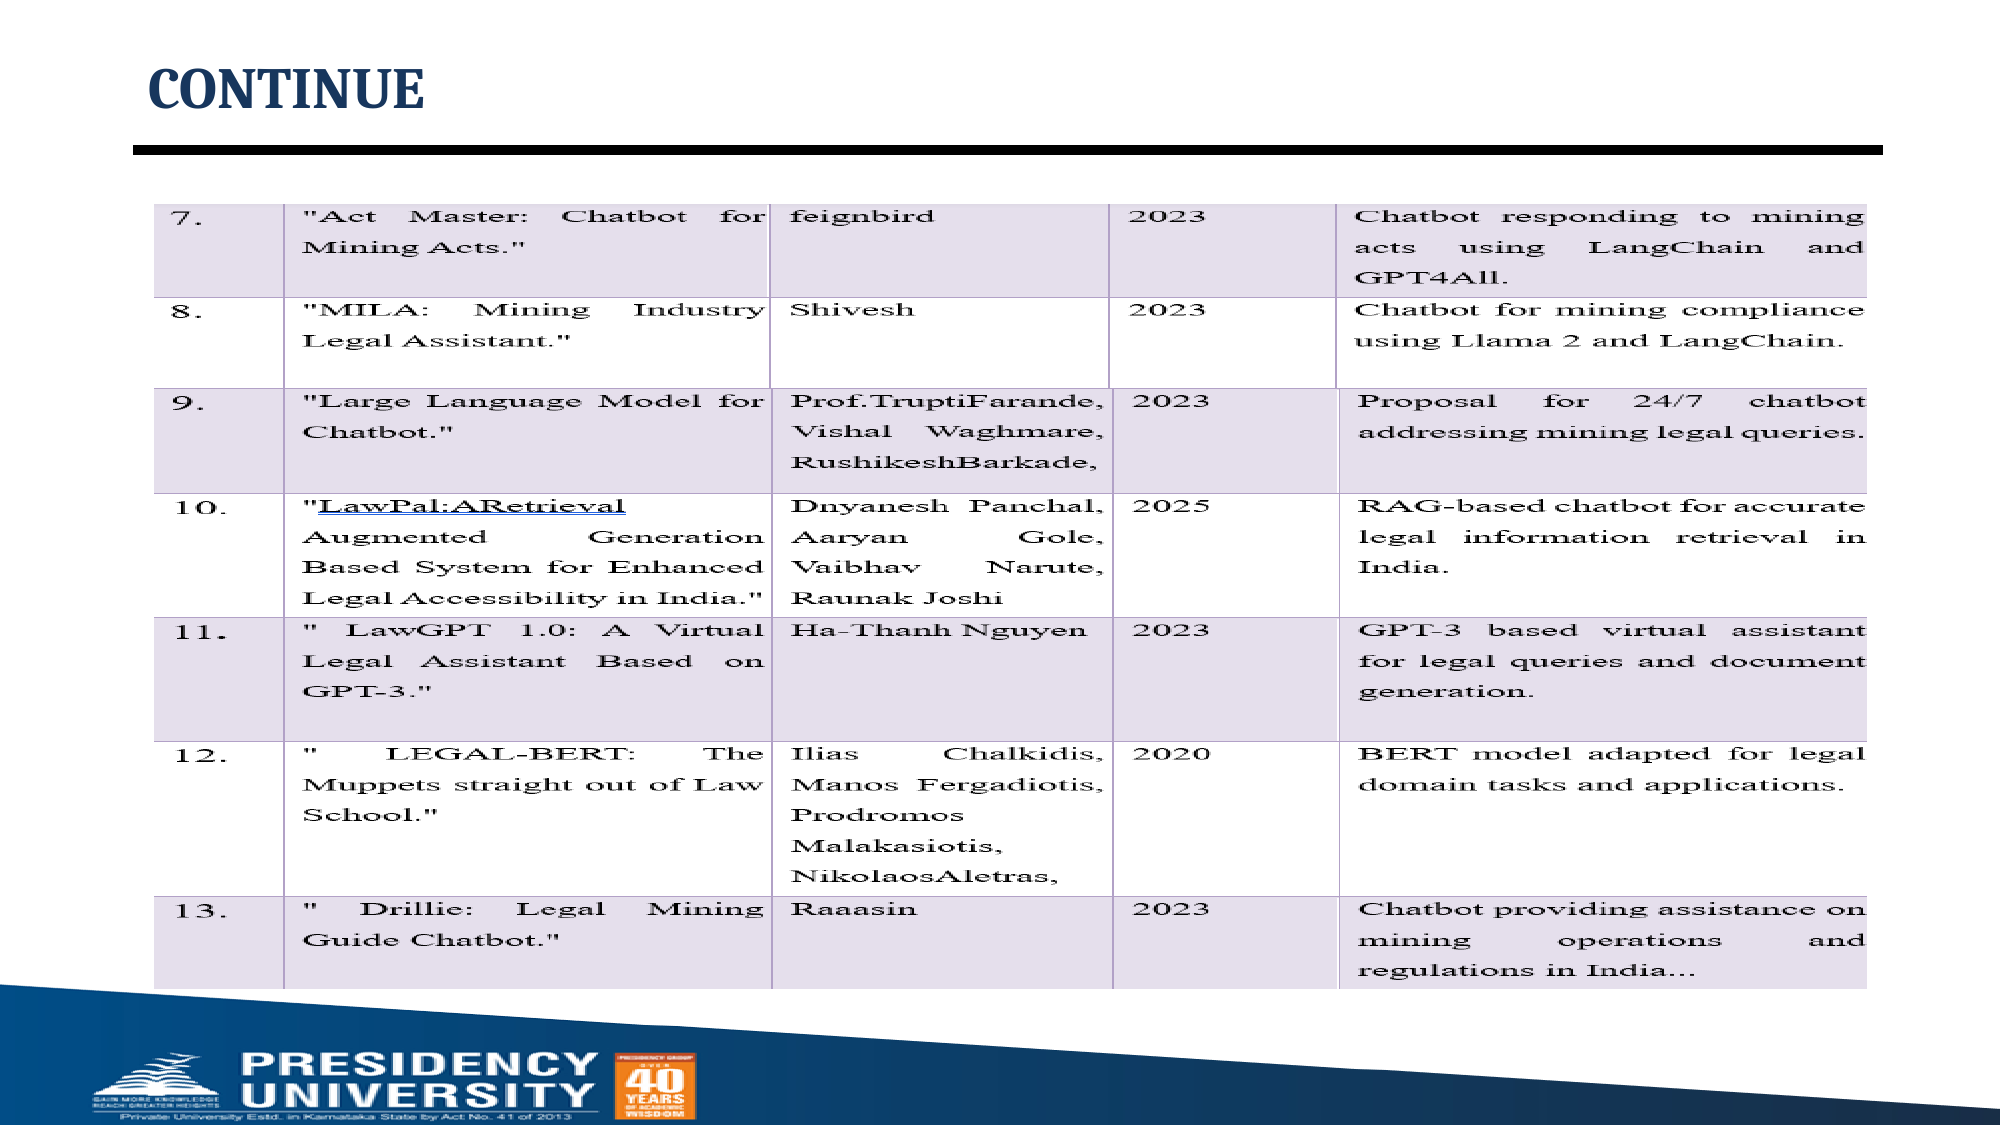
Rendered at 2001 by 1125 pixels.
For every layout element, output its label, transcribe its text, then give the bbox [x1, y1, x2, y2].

title CONTINUE [133, 45, 1884, 125]
picture [0, 204, 2000, 1125]
